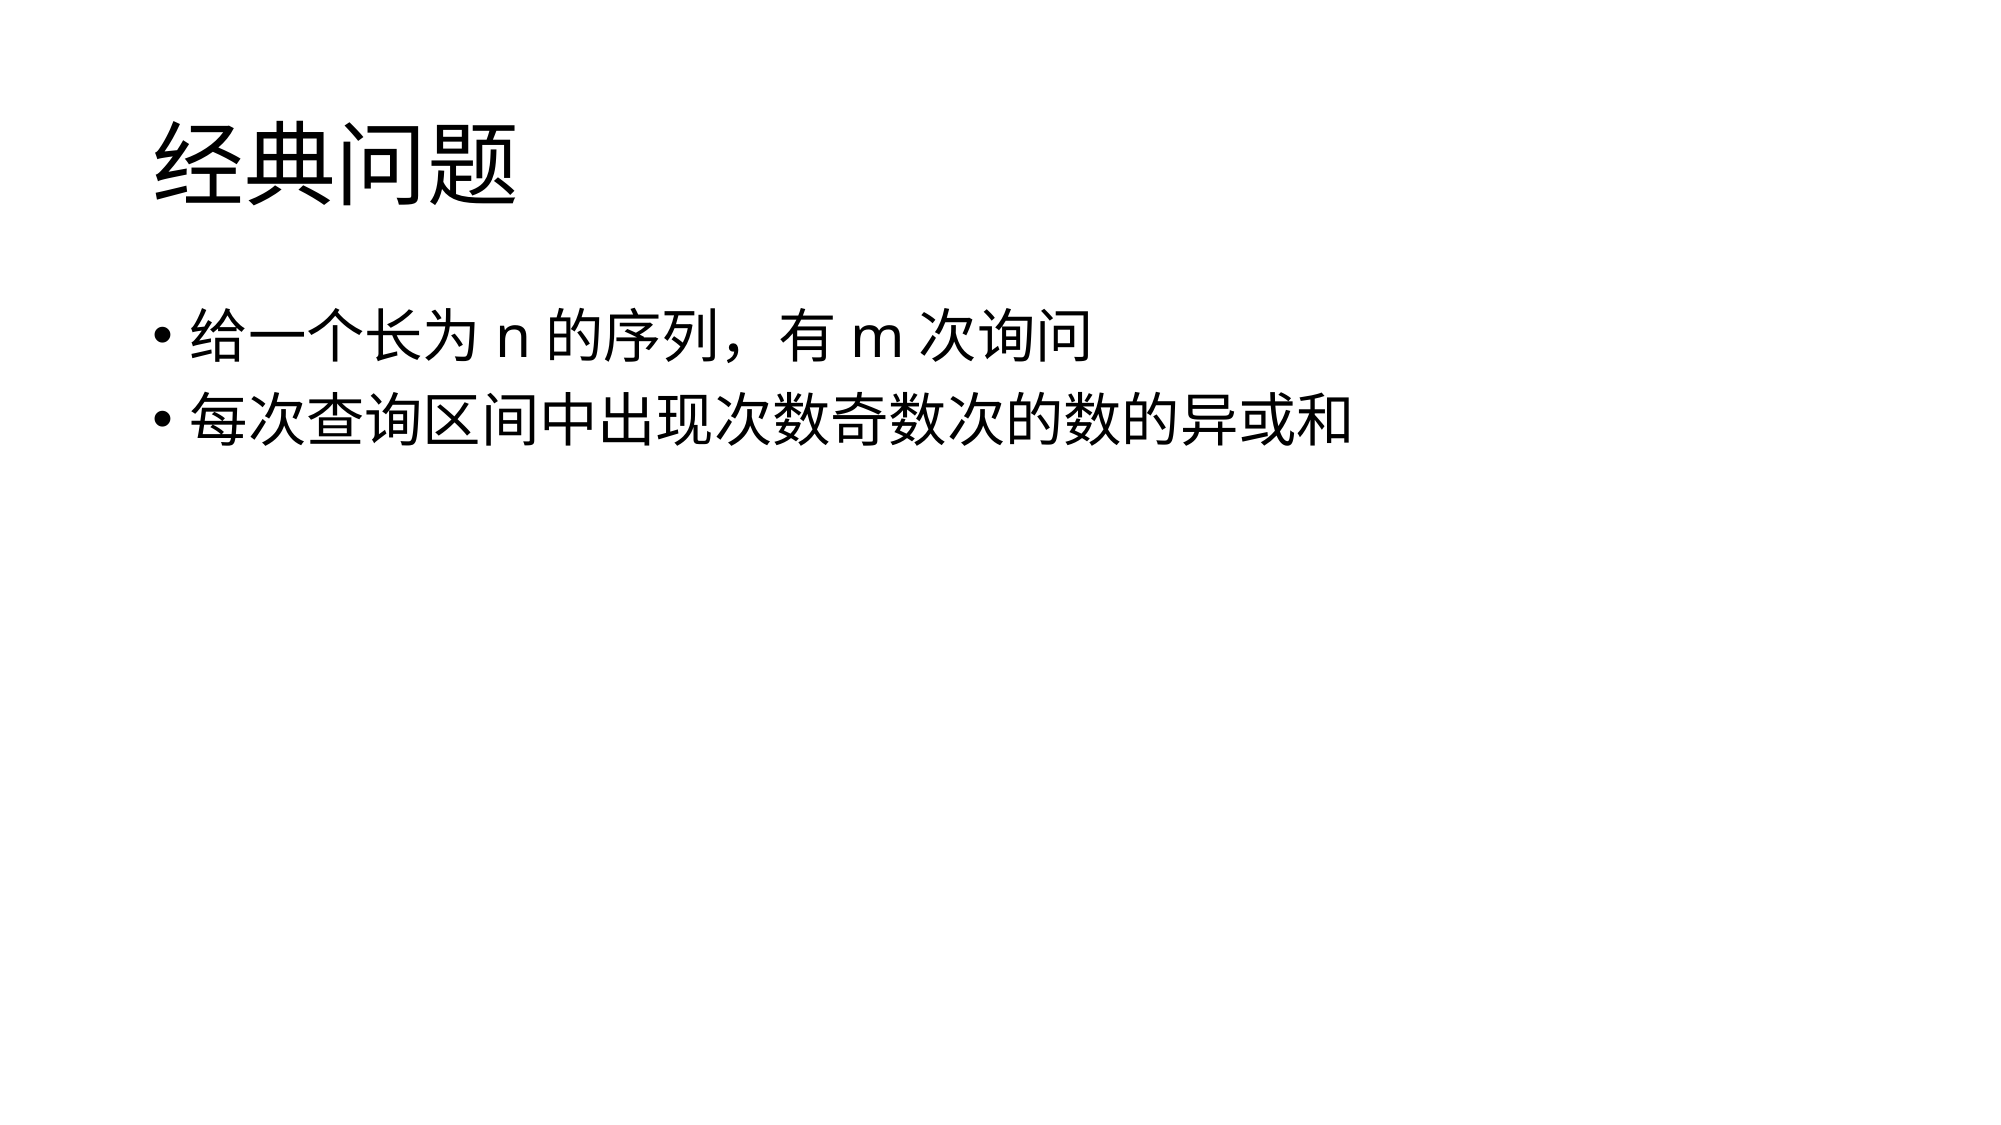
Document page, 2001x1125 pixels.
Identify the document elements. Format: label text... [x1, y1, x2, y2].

list 给一个长为n的序列，有m次询问 每次查询区间中出现次数奇数次的数的异或和 [137, 299, 1863, 1014]
title 经典问题 [137, 59, 1863, 278]
